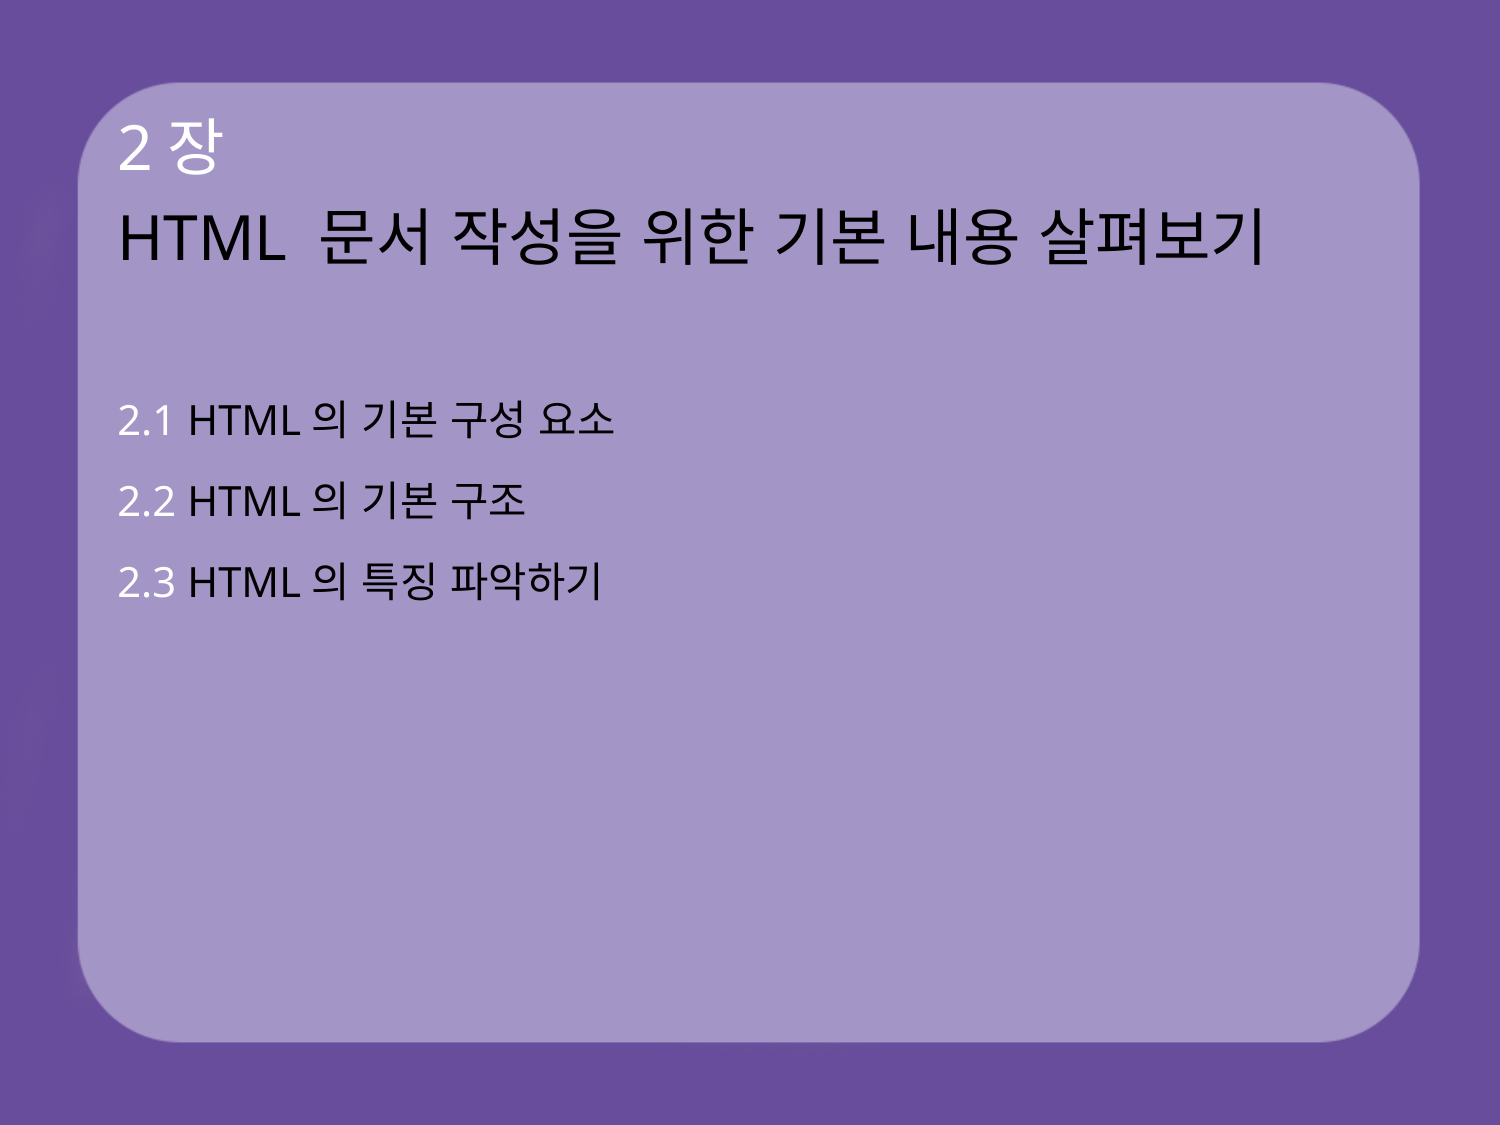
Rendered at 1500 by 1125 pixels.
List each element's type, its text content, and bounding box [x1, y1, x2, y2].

picture [0, 0, 1500, 1125]
list 2.1 HTML의 기본 구성 요소 2.2 HTML의 기본 구조 2.3 HTML의 특징 파악하기 [102, 376, 1397, 999]
title 2장 HTML 문서 작성을 위한 기본 내용 살펴보기 [102, 84, 1397, 281]
